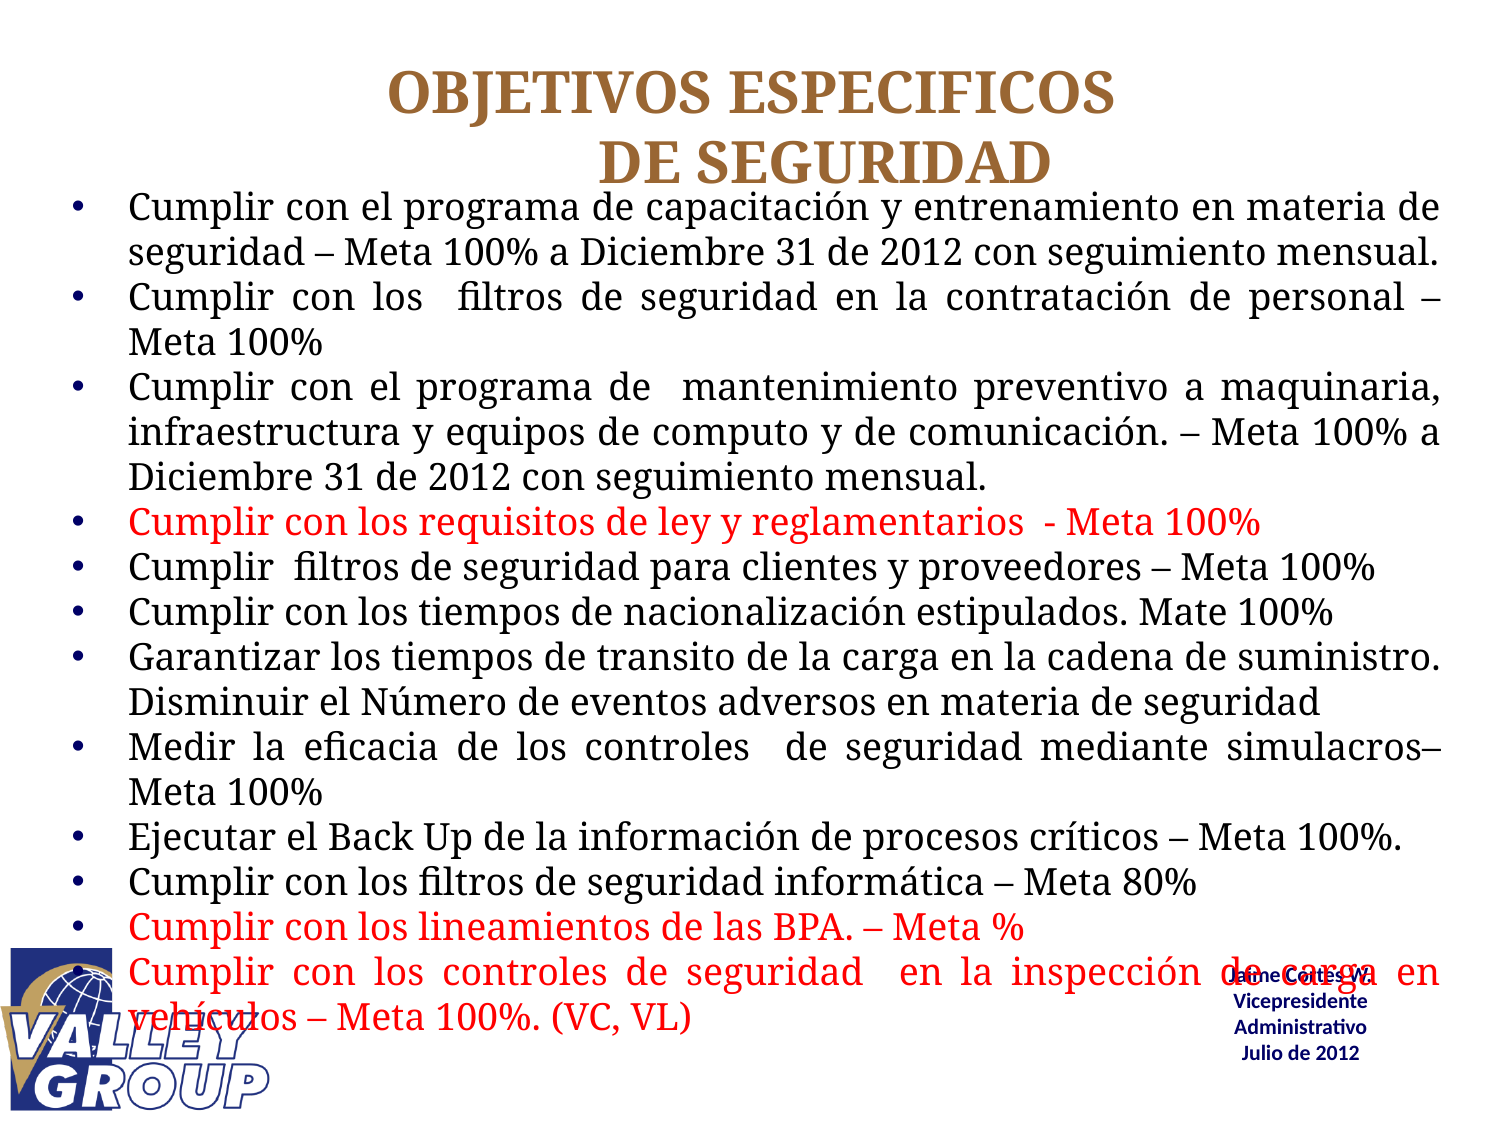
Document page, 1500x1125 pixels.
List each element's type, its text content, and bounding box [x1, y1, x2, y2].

text_box OBJETIVOS ESPECIFICOS DE SEGURIDAD [370, 47, 1132, 175]
picture [0, 948, 270, 1112]
text_box Cumplir con el programa de capacitación y entrenamiento en materia de seguridad – Meta 100% a Diciembre 31 de 2012 con seguimiento mensual. Cumplir con los filtros de seguridad en la contratación de personal – Meta 100% Cumplir con el programa de mantenimiento preventivo a maquinaria, infraestructura y equipos de computo y de comunicación. – Meta 100% a Diciembre 31 de 2012 con seguimiento mensual. Cumplir con los requisitos de ley y reglamentarios - Meta 100% Cumplir filtros de seguridad para clientes y proveedores – Meta 100% Cumplir con los tiempos de nacionalización estipulados. Mate 100% Garantizar los tiempos de transito de la carga en la cadena de suministro. Disminuir el Número de eventos adversos en materia de seguridad Medir la eficacia de los controles de seguridad mediante simulacros– Meta 100% Ejecutar el Back Up de la información de procesos críticos – Meta 100%. Cumplir con los filtros de seguridad informática – Meta 80% Cumplir con los lineamientos de las BPA. – Meta % Cumplir con los controles de seguridad en la inspección de carga en vehículos – Meta 100%. (VC, VL) [56, 175, 1458, 1096]
